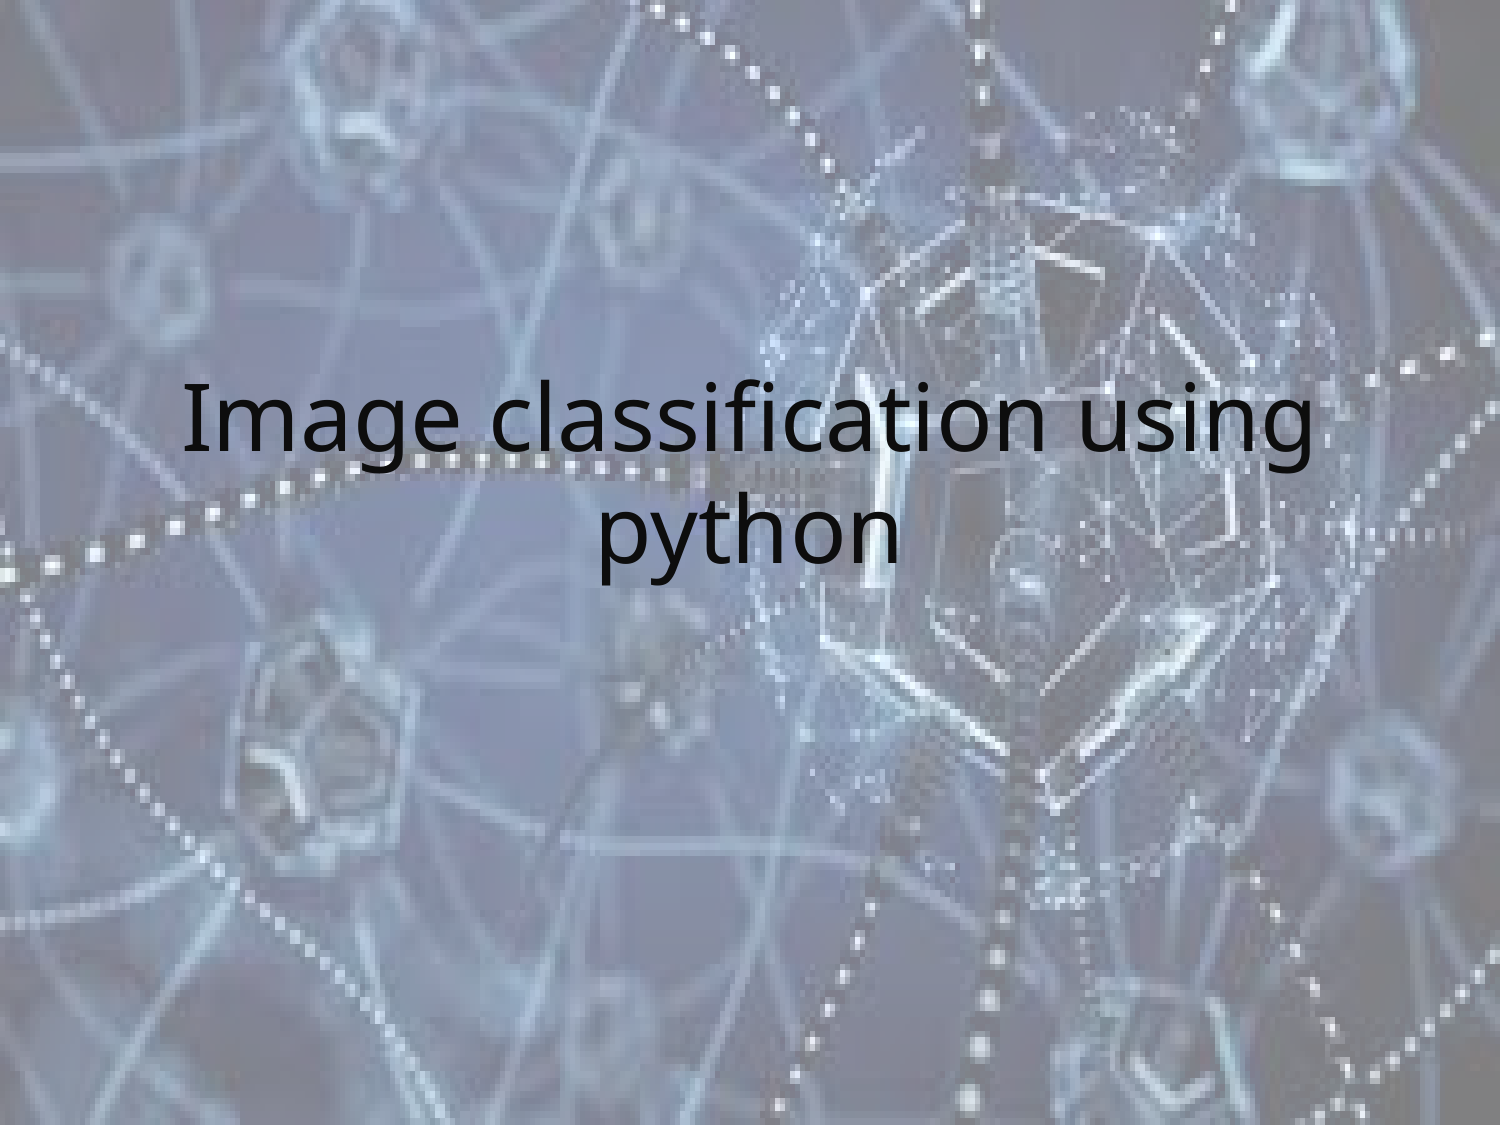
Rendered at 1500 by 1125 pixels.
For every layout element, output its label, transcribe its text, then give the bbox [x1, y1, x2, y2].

title Image classification using python [112, 349, 1388, 591]
